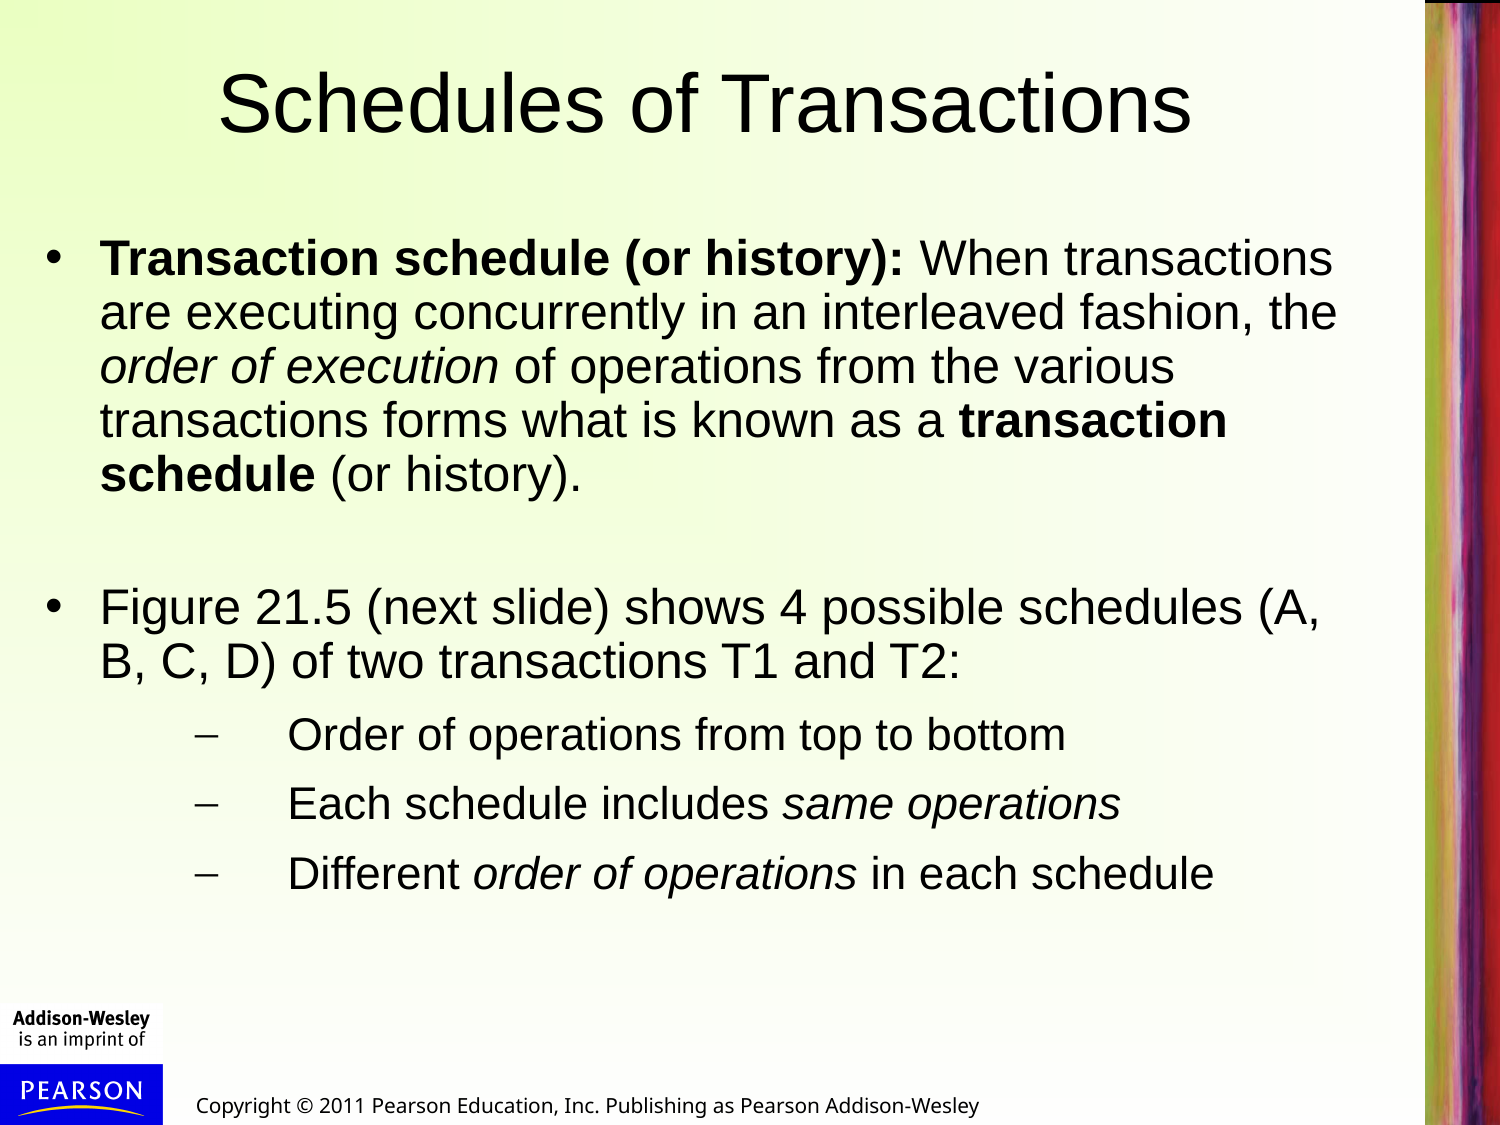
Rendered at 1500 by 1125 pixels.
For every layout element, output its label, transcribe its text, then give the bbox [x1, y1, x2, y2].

list Transaction schedule (or history): When transactions are executing concurrently in an interleaved fashion, the order of execution of operations from the various transactions forms what is known as a transaction schedule (or history). Figure 21.5 (next slide) shows 4 possible schedules (A, B, C, D) of two transactions T1 and T2: Order of operations from top to bottom Each schedule includes same operations Different order of operations in each schedule [36, 224, 1378, 1035]
title Schedules of Transactions [36, 11, 1375, 188]
picture [0, 0, 1500, 1125]
